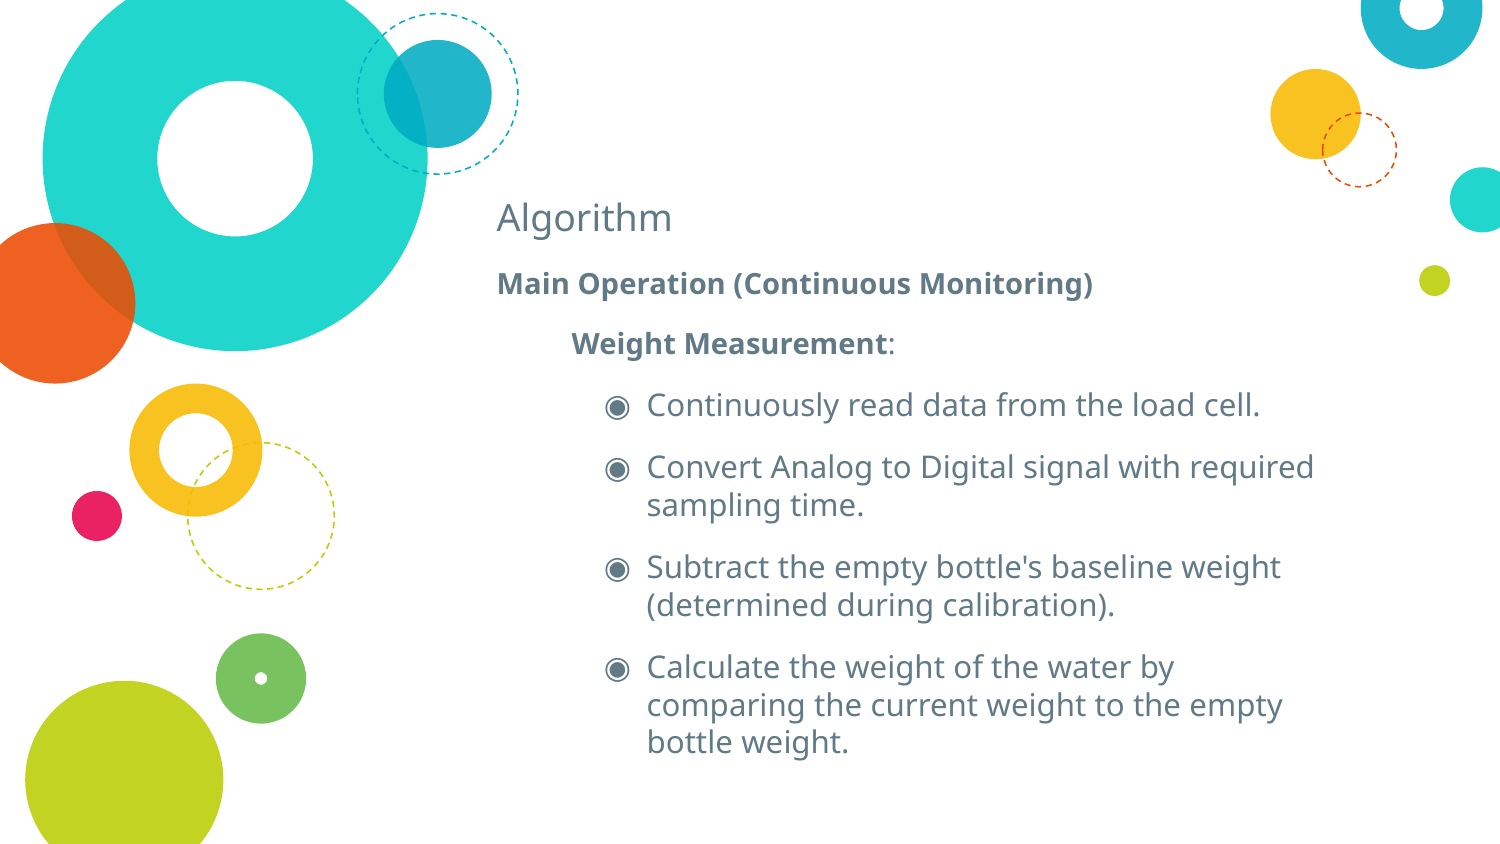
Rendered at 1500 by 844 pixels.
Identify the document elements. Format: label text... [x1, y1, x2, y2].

title Algorithm [481, 149, 1347, 250]
list Main Operation (Continuous Monitoring) Weight Measurement: Continuously read data from the load cell. Convert Analog to Digital signal with required sampling time. Subtract the empty bottle's baseline weight (determined during calibration). Calculate the weight of the water by comparing the current weight to the empty bottle weight. [481, 250, 1347, 708]
